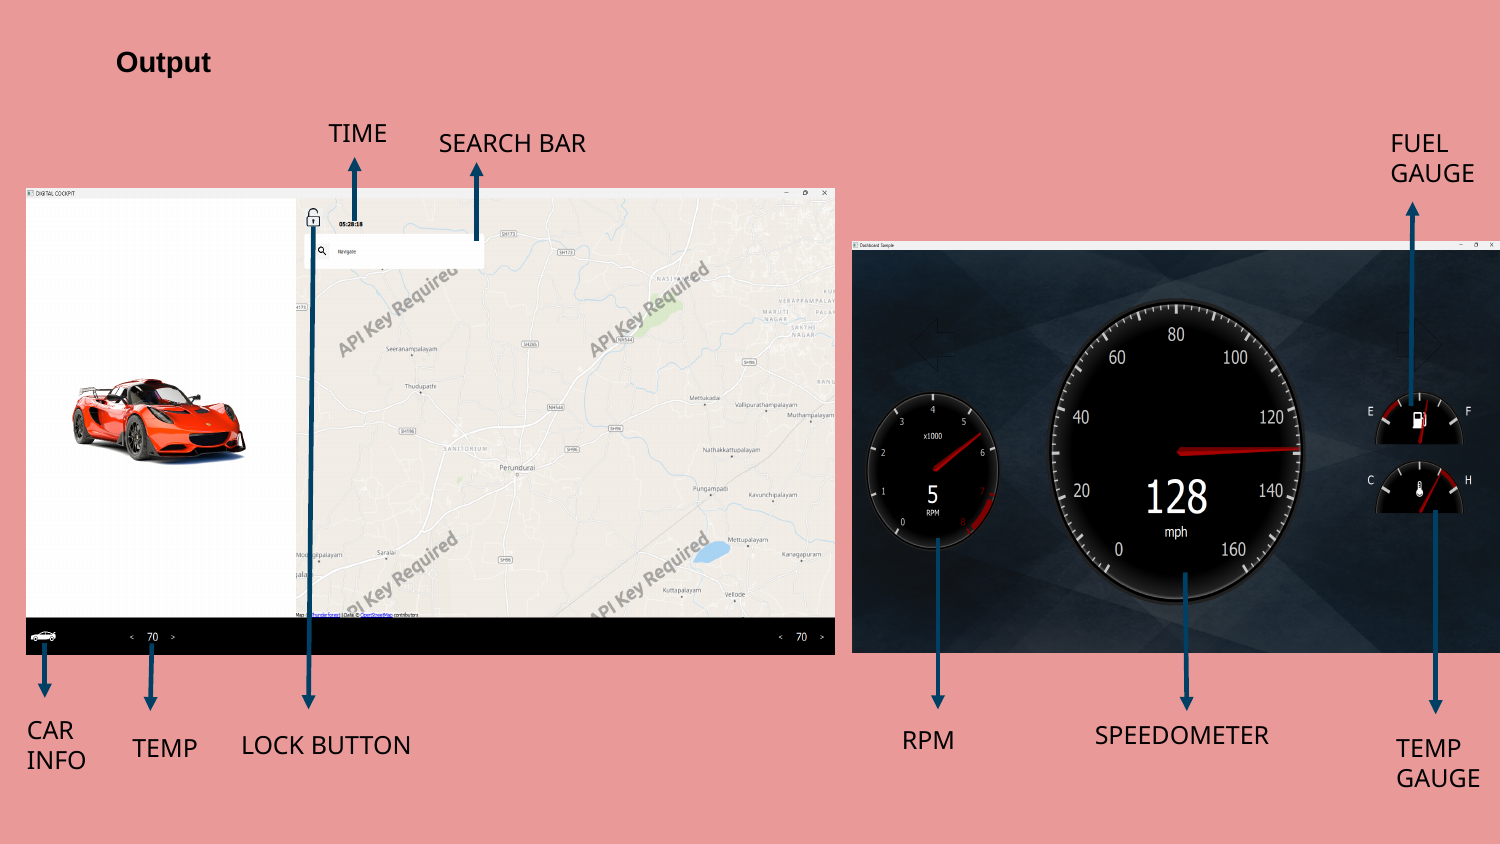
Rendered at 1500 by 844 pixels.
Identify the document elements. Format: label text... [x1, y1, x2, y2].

text_box SEARCH BAR [423, 112, 673, 148]
text_box CAR INFO [11, 699, 111, 830]
text_box RPM [886, 709, 1034, 764]
text_box LOCK BUTTON [226, 714, 502, 775]
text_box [308, 226, 314, 710]
text_box Output [100, 28, 309, 113]
picture [851, 240, 1500, 654]
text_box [149, 643, 153, 712]
text_box TIME [313, 102, 472, 138]
text_box SPEEDOMETER [1079, 704, 1329, 784]
text_box TEMP GAUGE [1381, 717, 1500, 823]
text_box FUEL GAUGE [1375, 112, 1500, 203]
text_box TEMP [117, 717, 248, 823]
picture [26, 188, 835, 656]
